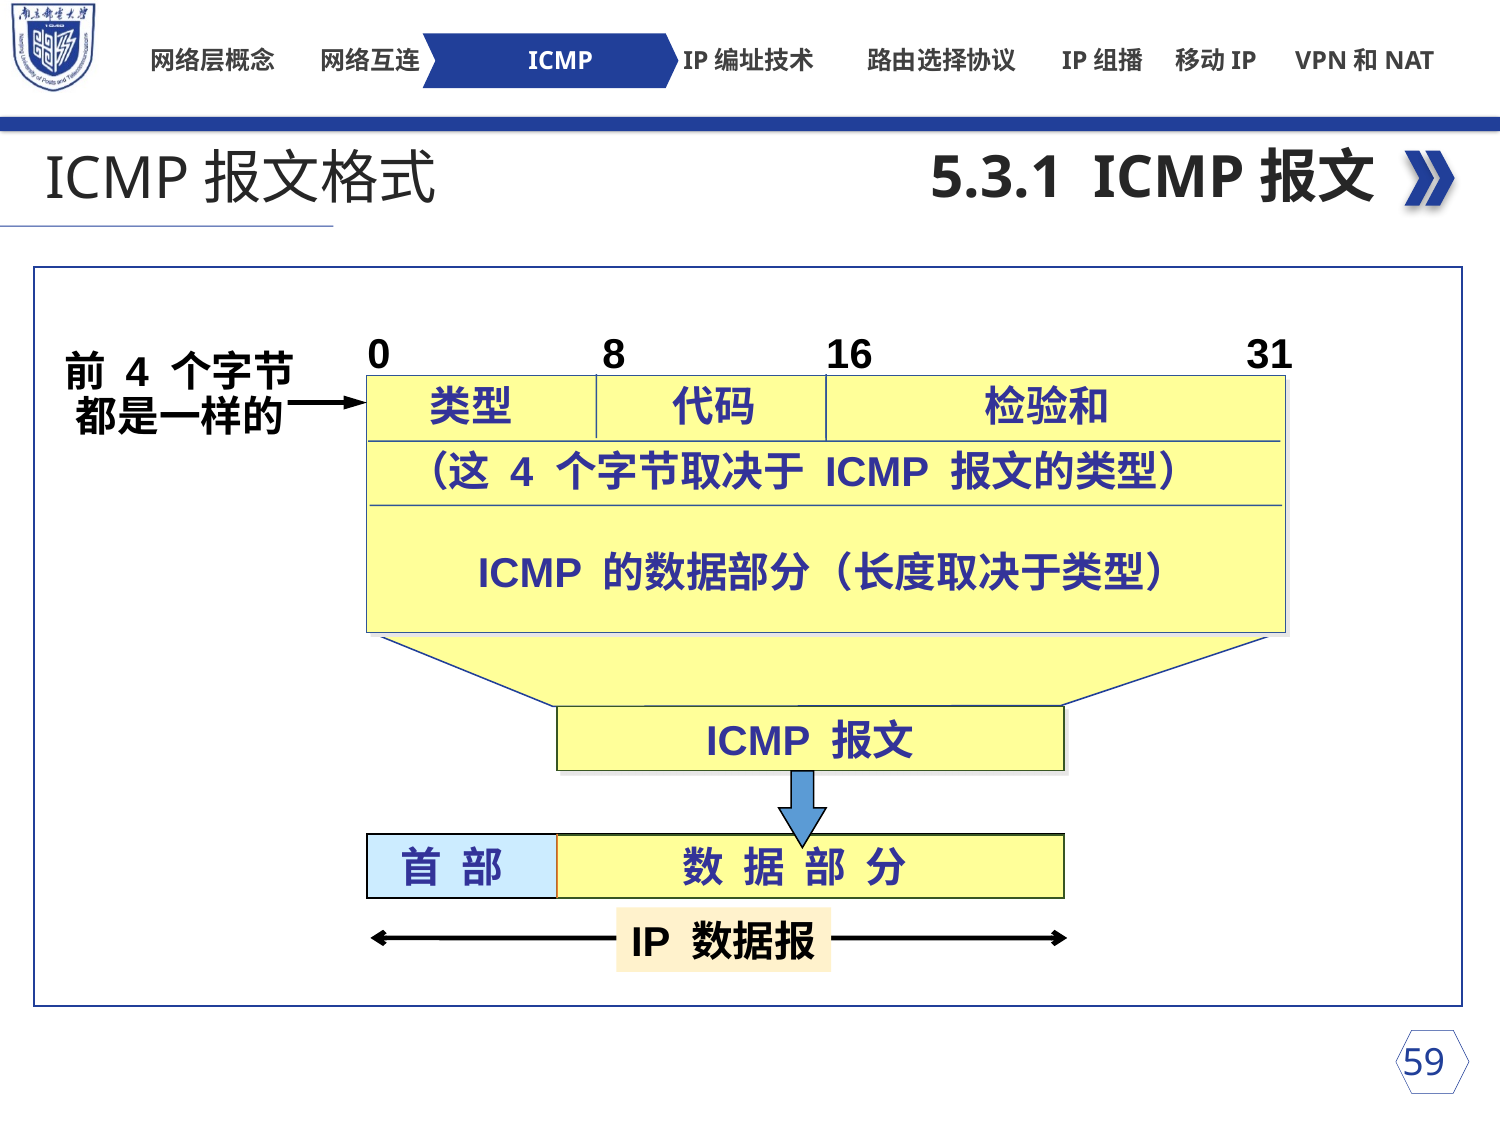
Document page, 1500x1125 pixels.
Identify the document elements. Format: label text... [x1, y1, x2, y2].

text_box 移动IP [1212, 44, 1256, 75]
text_box 5.3.1 ICMP报文 [113, 132, 1391, 217]
text_box [33, 266, 1463, 1007]
text_box [421, 32, 672, 44]
text_box IP组播 [994, 44, 1212, 75]
text_box [0, 116, 1500, 132]
text_box ICMP报文格式 [0, 138, 481, 213]
picture [0, 0, 108, 93]
text_box IP编址技术 [670, 44, 833, 75]
text_box 路由选择协议 [833, 44, 994, 75]
text_box ICMP [452, 44, 670, 75]
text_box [1404, 150, 1455, 206]
text_box 59 [1363, 1030, 1494, 1092]
text_box [421, 75, 673, 90]
text_box VPN和NAT [1256, 44, 1474, 75]
text_box 网络互连 [261, 44, 452, 75]
text_box 网络层概念 [108, 44, 261, 75]
